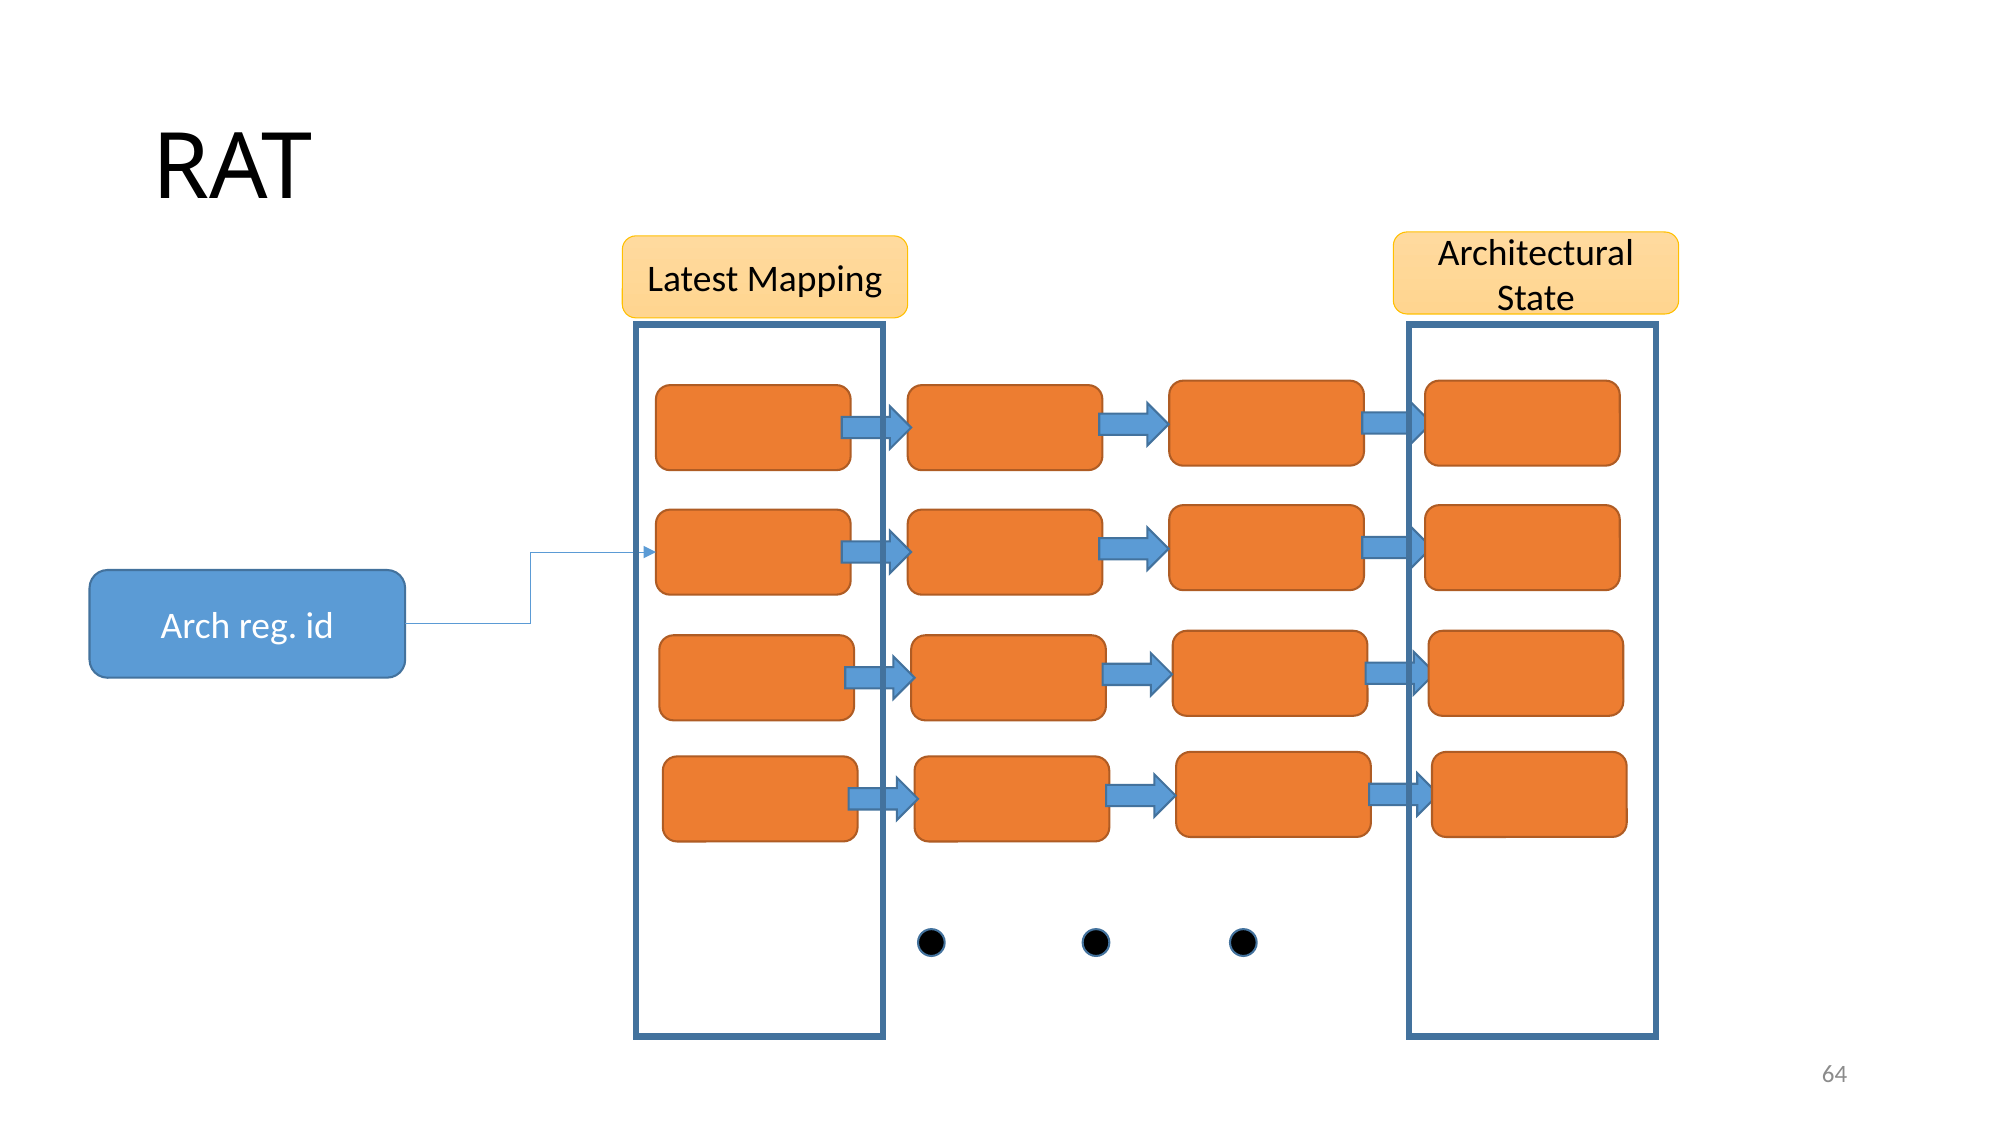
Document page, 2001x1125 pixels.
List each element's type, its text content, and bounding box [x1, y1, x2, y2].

text_box [1081, 928, 1111, 958]
text_box Arch reg. id [88, 568, 407, 679]
text_box [1105, 771, 1178, 820]
text_box Architectural State [1392, 231, 1680, 315]
slide_number 64 [1412, 1042, 1863, 1103]
text_box [1168, 379, 1366, 467]
text_box [1364, 661, 1408, 685]
text_box [884, 528, 913, 576]
text_box [906, 384, 1104, 472]
text_box [884, 775, 920, 823]
text_box [1101, 650, 1174, 699]
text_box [405, 552, 656, 624]
text_box [635, 324, 884, 1038]
text_box [1098, 400, 1171, 448]
text_box Latest Mapping [621, 235, 909, 319]
text_box [1098, 524, 1171, 573]
text_box [1361, 535, 1408, 560]
text_box [910, 634, 1107, 722]
text_box [913, 755, 1111, 843]
text_box [1228, 928, 1258, 958]
text_box [1361, 411, 1408, 435]
text_box [1171, 629, 1369, 717]
text_box [1175, 750, 1372, 839]
text_box [1408, 324, 1657, 1038]
text_box [884, 403, 913, 452]
text_box [1368, 782, 1408, 807]
text_box [906, 508, 1104, 596]
text_box [1168, 504, 1366, 592]
text_box [884, 653, 917, 702]
title RAT [137, 59, 1863, 278]
text_box [916, 928, 946, 958]
